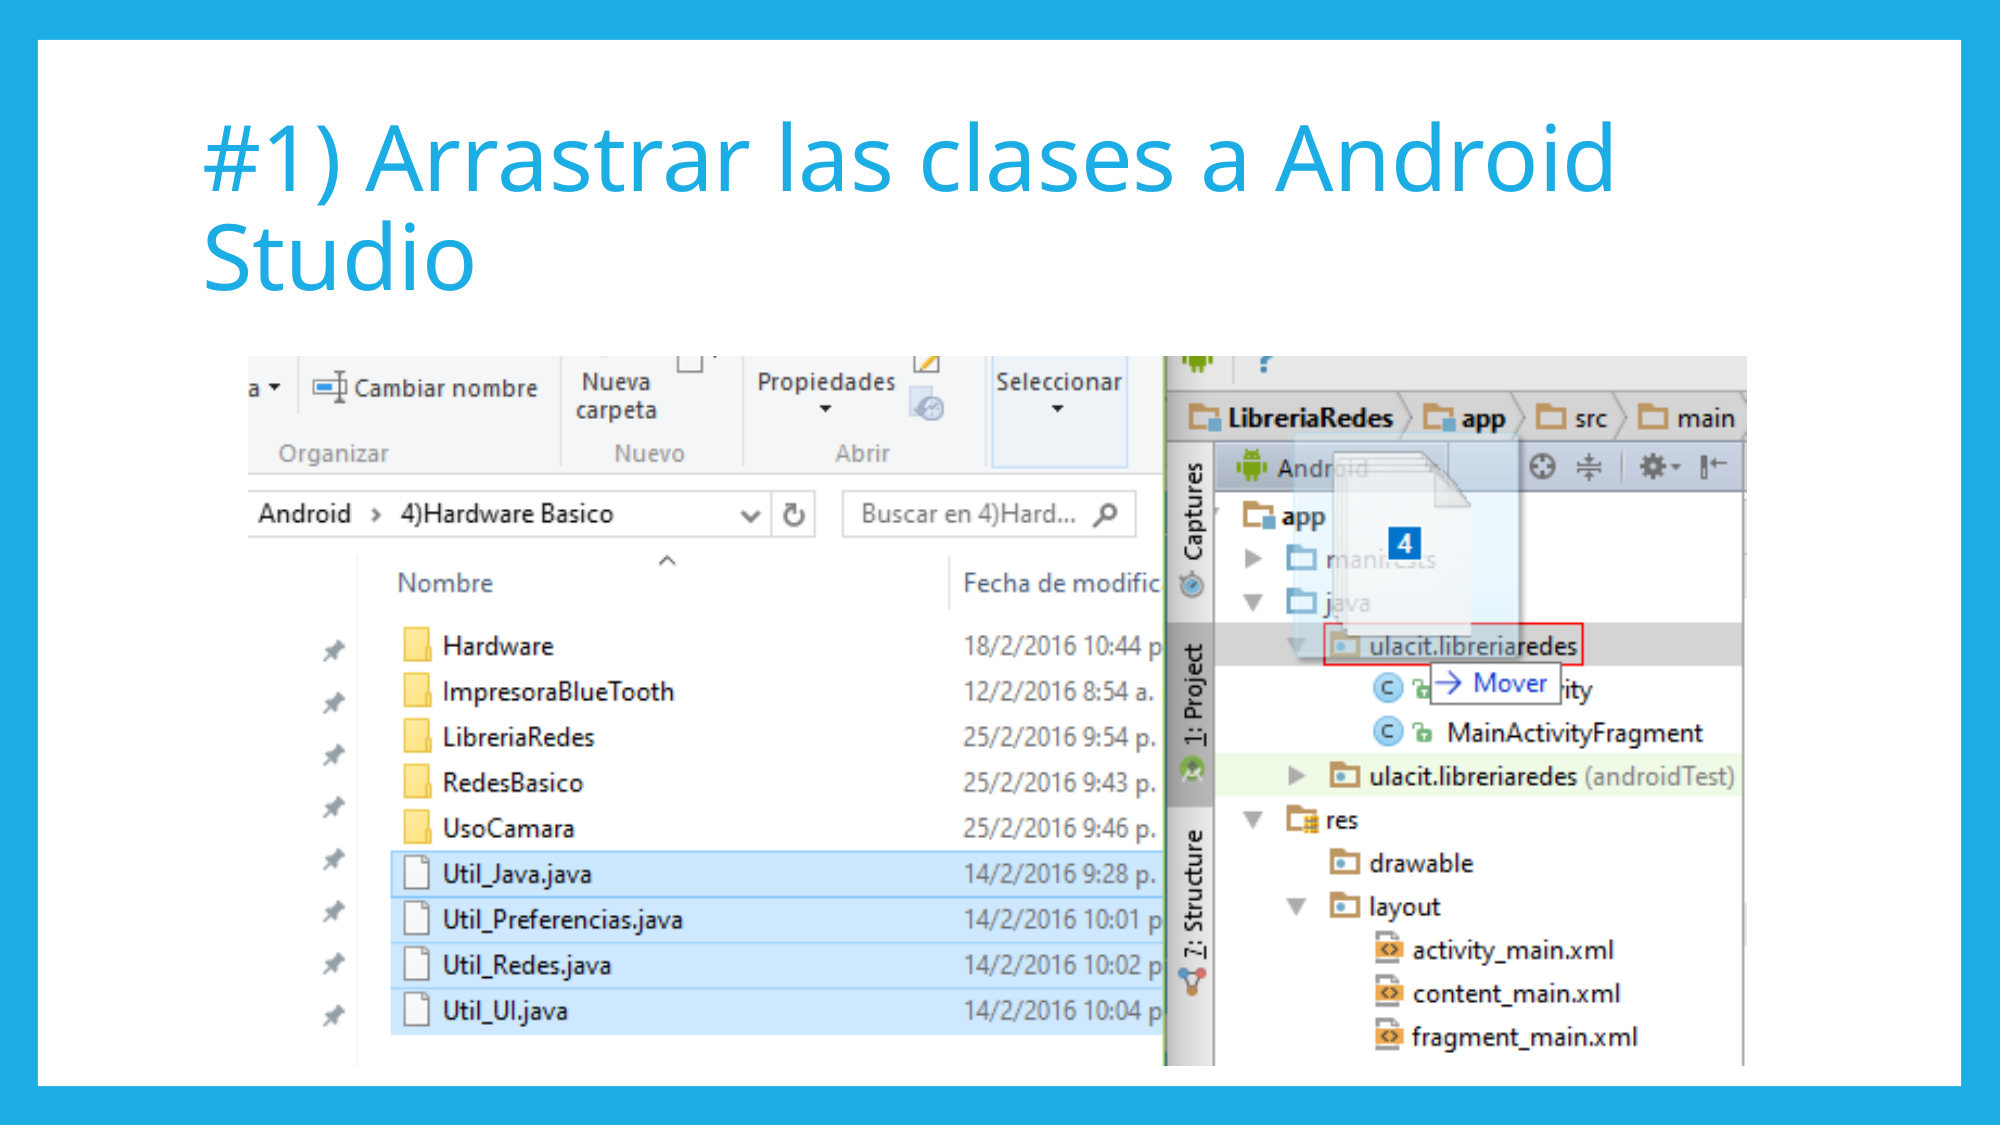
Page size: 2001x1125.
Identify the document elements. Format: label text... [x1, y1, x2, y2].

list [247, 355, 1747, 1066]
title #1) Arrastrar las clases a Android Studio [187, 99, 1808, 323]
